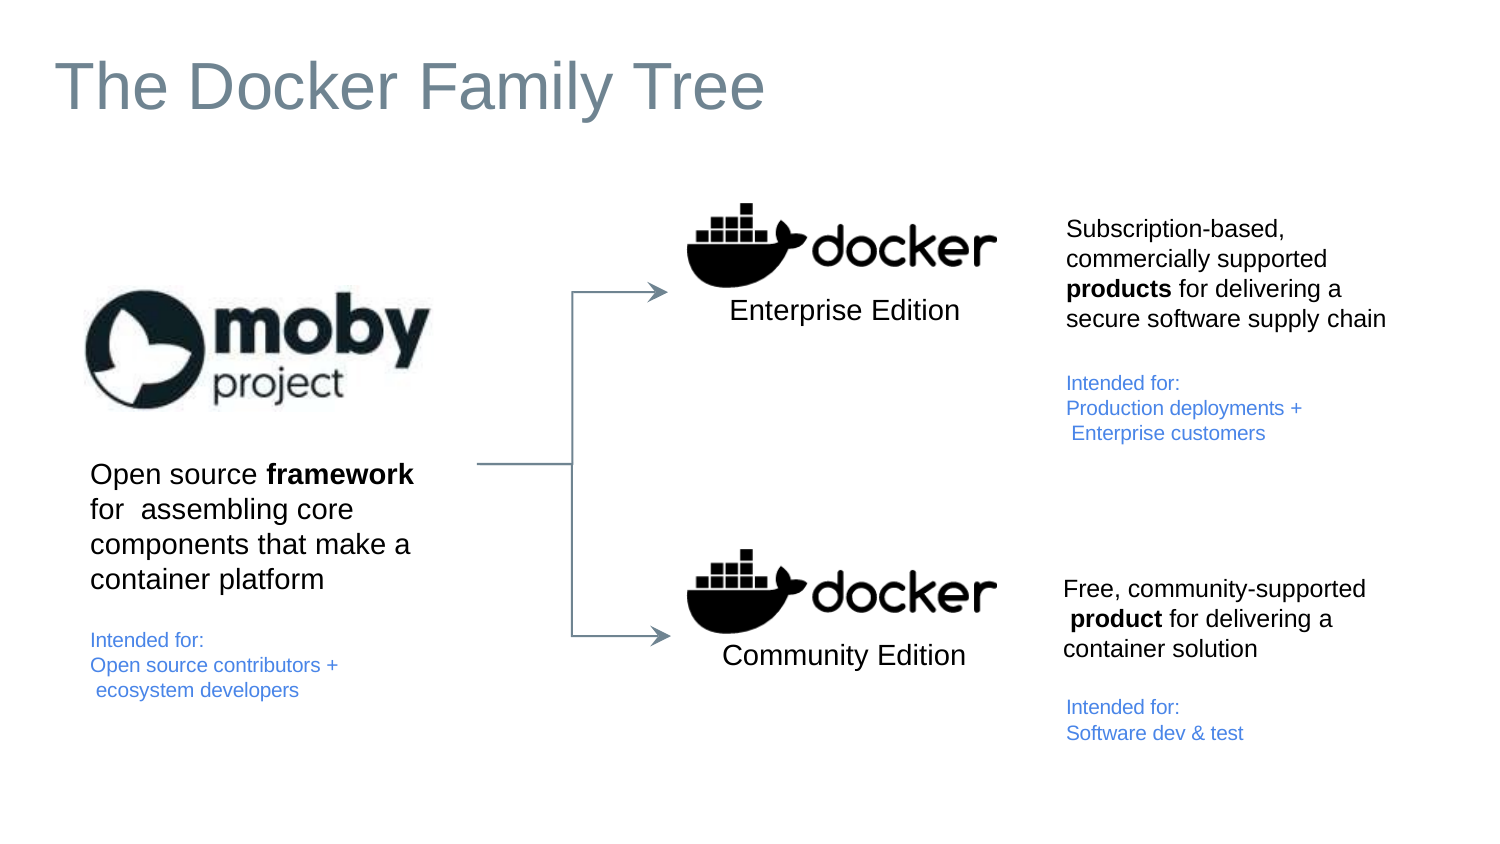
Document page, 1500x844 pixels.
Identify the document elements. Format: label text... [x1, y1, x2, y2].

text_box Free, community-supported product for delivering a container solution [1061, 570, 1372, 663]
text_box Open source framework for assembling core components that make a container platform [88, 453, 457, 596]
text_box Intended for: Open source contributors + ecosystem developers [88, 625, 343, 702]
text_box Intended for: Production deployments + Enterprise customers [1063, 367, 1308, 445]
text_box Subscription-based, commercially supported products for delivering a secure software supply chain [1063, 210, 1390, 333]
text_box [476, 281, 668, 466]
text_box [83, 285, 434, 412]
text_box [480, 463, 671, 647]
text_box Enterprise Edition [727, 288, 962, 326]
text_box [684, 549, 997, 636]
title The Docker Family Tree [52, 40, 772, 184]
text_box [684, 203, 997, 290]
text_box Community Edition [719, 634, 969, 672]
text_box Intended for: Software dev & test [1063, 692, 1248, 744]
